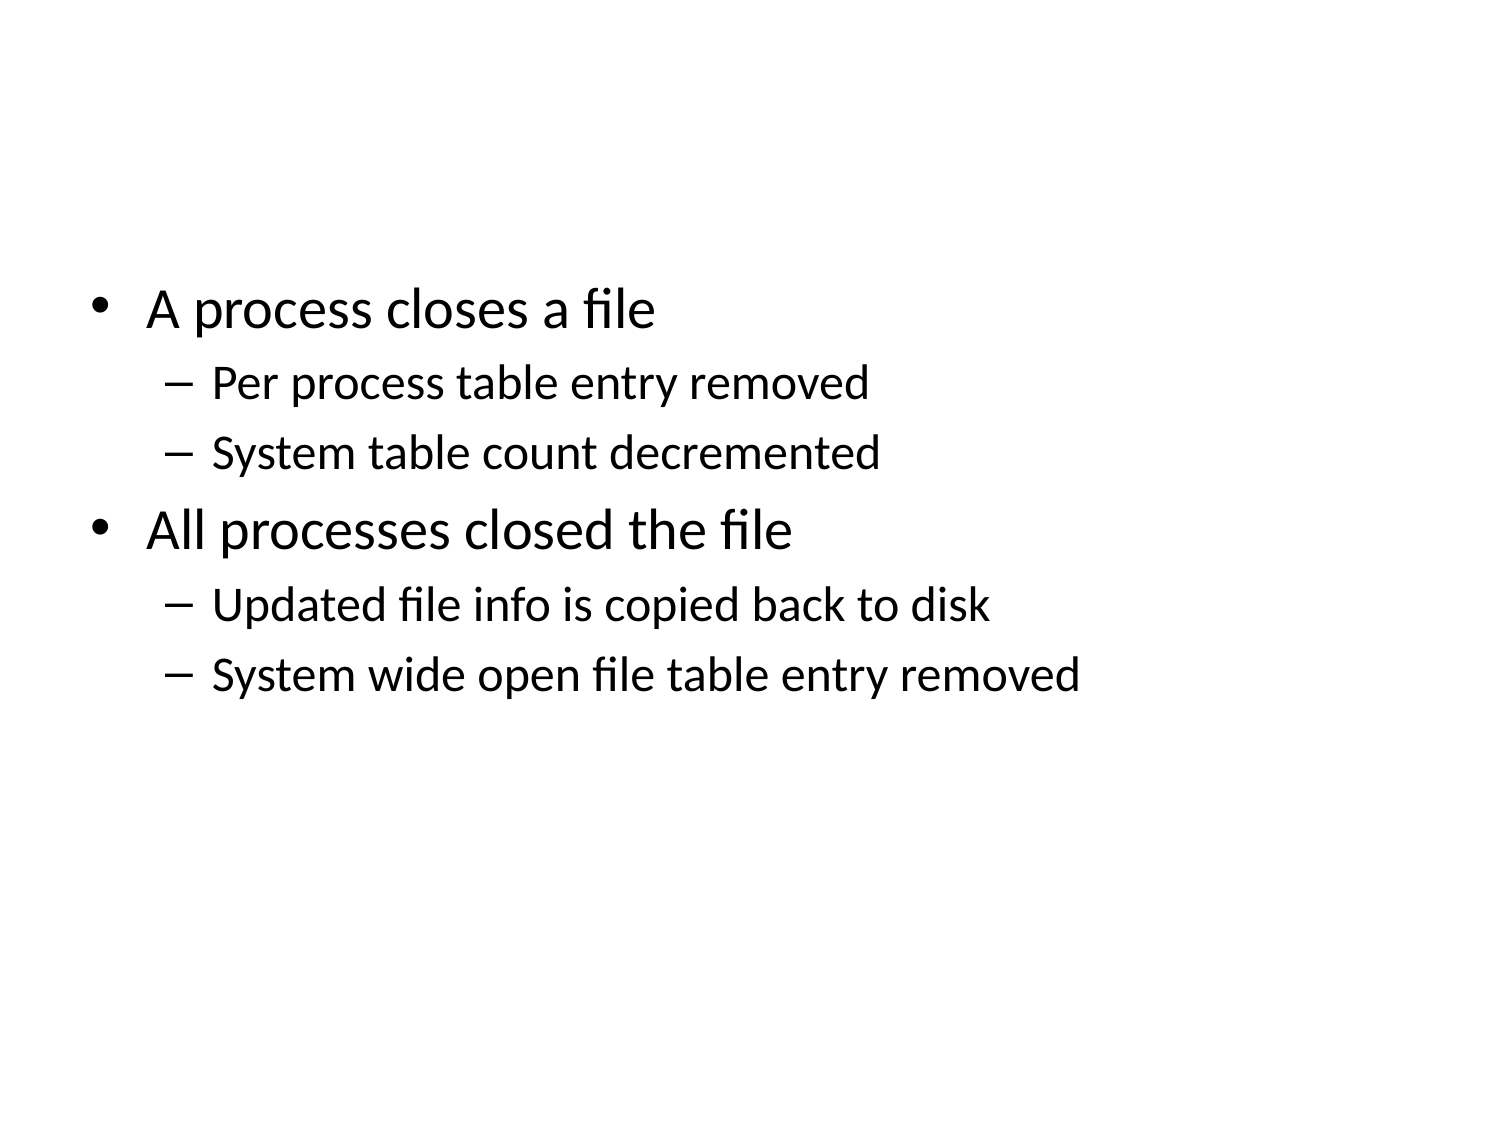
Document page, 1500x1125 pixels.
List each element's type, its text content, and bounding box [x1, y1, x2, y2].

list A process closes a file Per process table entry removed System table count decremented All processes closed the file Updated file info is copied back to disk System wide open file table entry removed [75, 262, 1425, 1005]
